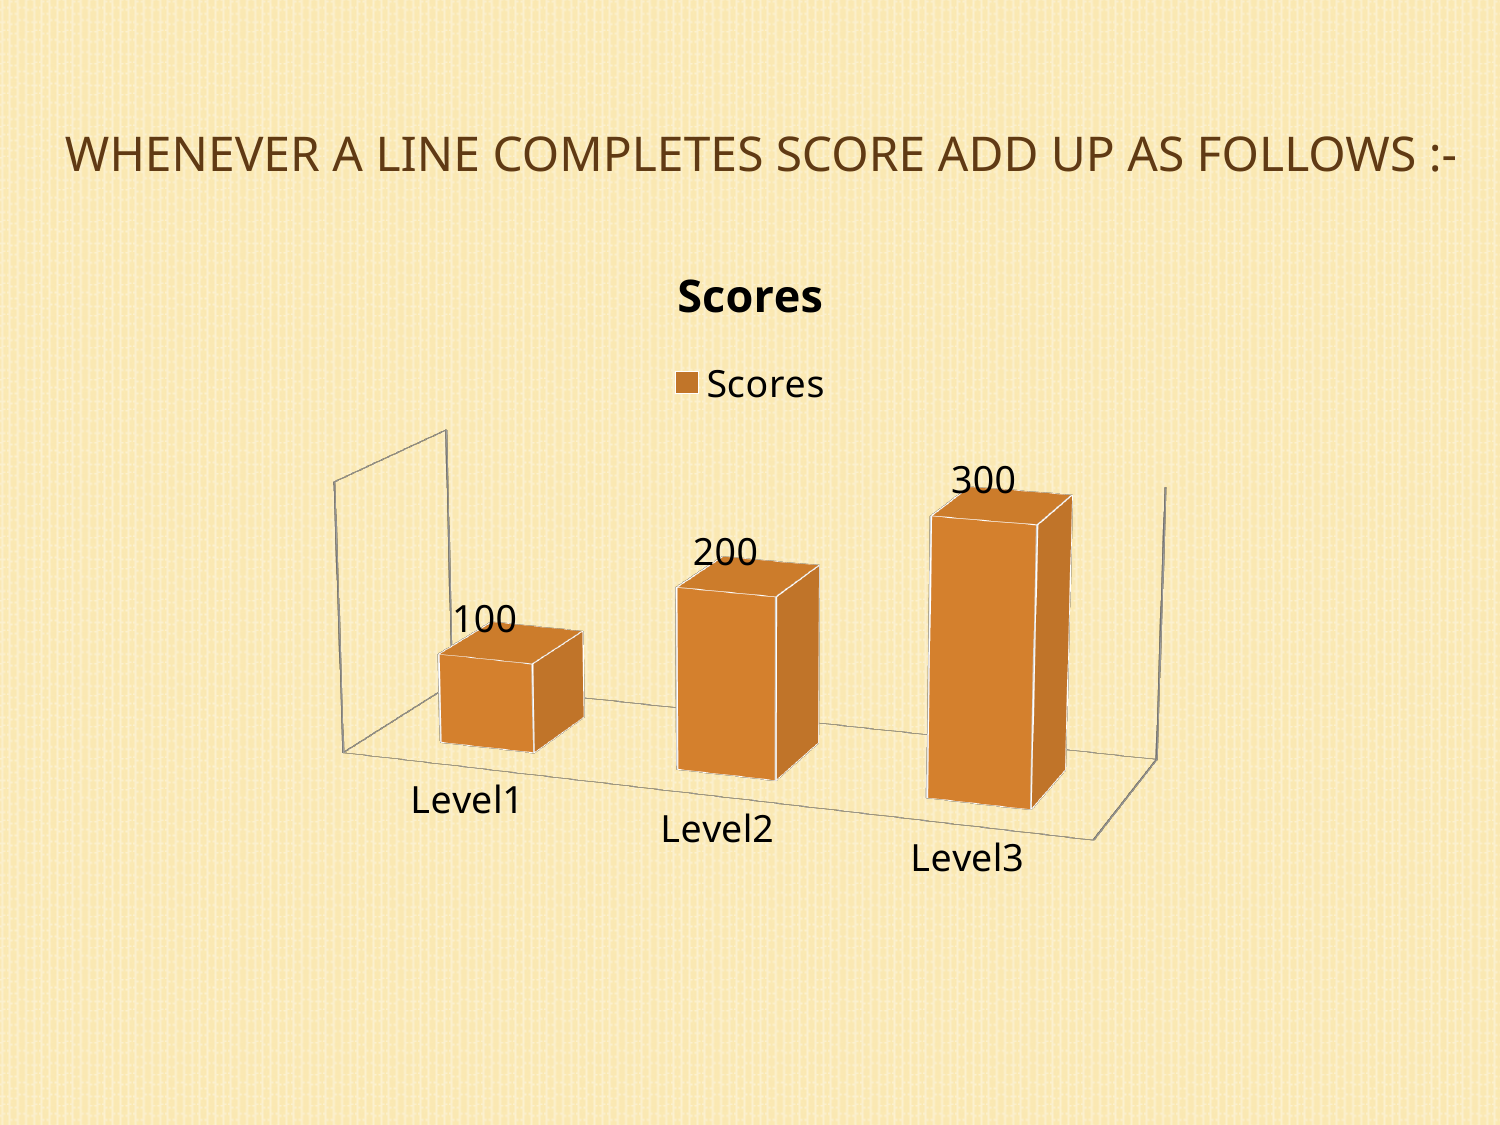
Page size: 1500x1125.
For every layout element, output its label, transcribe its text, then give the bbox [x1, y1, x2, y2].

title Whenever a line completes score add up as follows :- [50, 112, 1475, 251]
chart [249, 228, 1251, 897]
